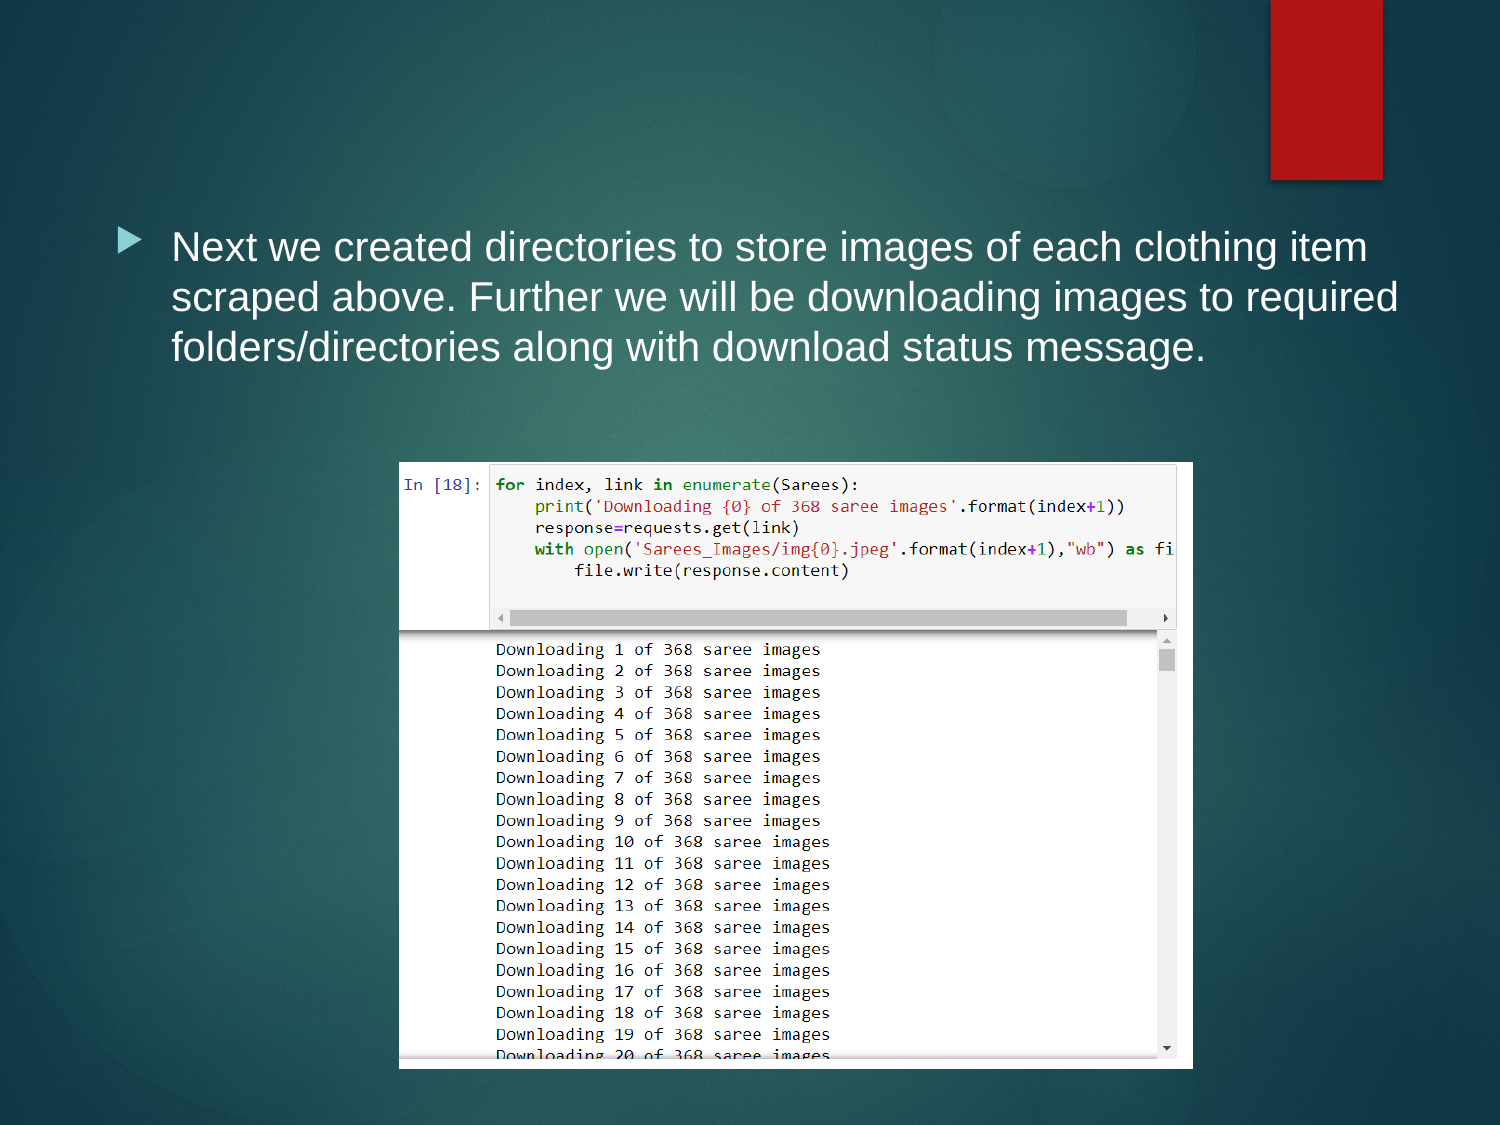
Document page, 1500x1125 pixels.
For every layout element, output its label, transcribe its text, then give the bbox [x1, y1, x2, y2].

list Next we created directories to store images of each clothing item scraped above. Further we will be downloading images to required folders/directories along with download status message. [99, 212, 1450, 500]
picture [399, 462, 1193, 1069]
